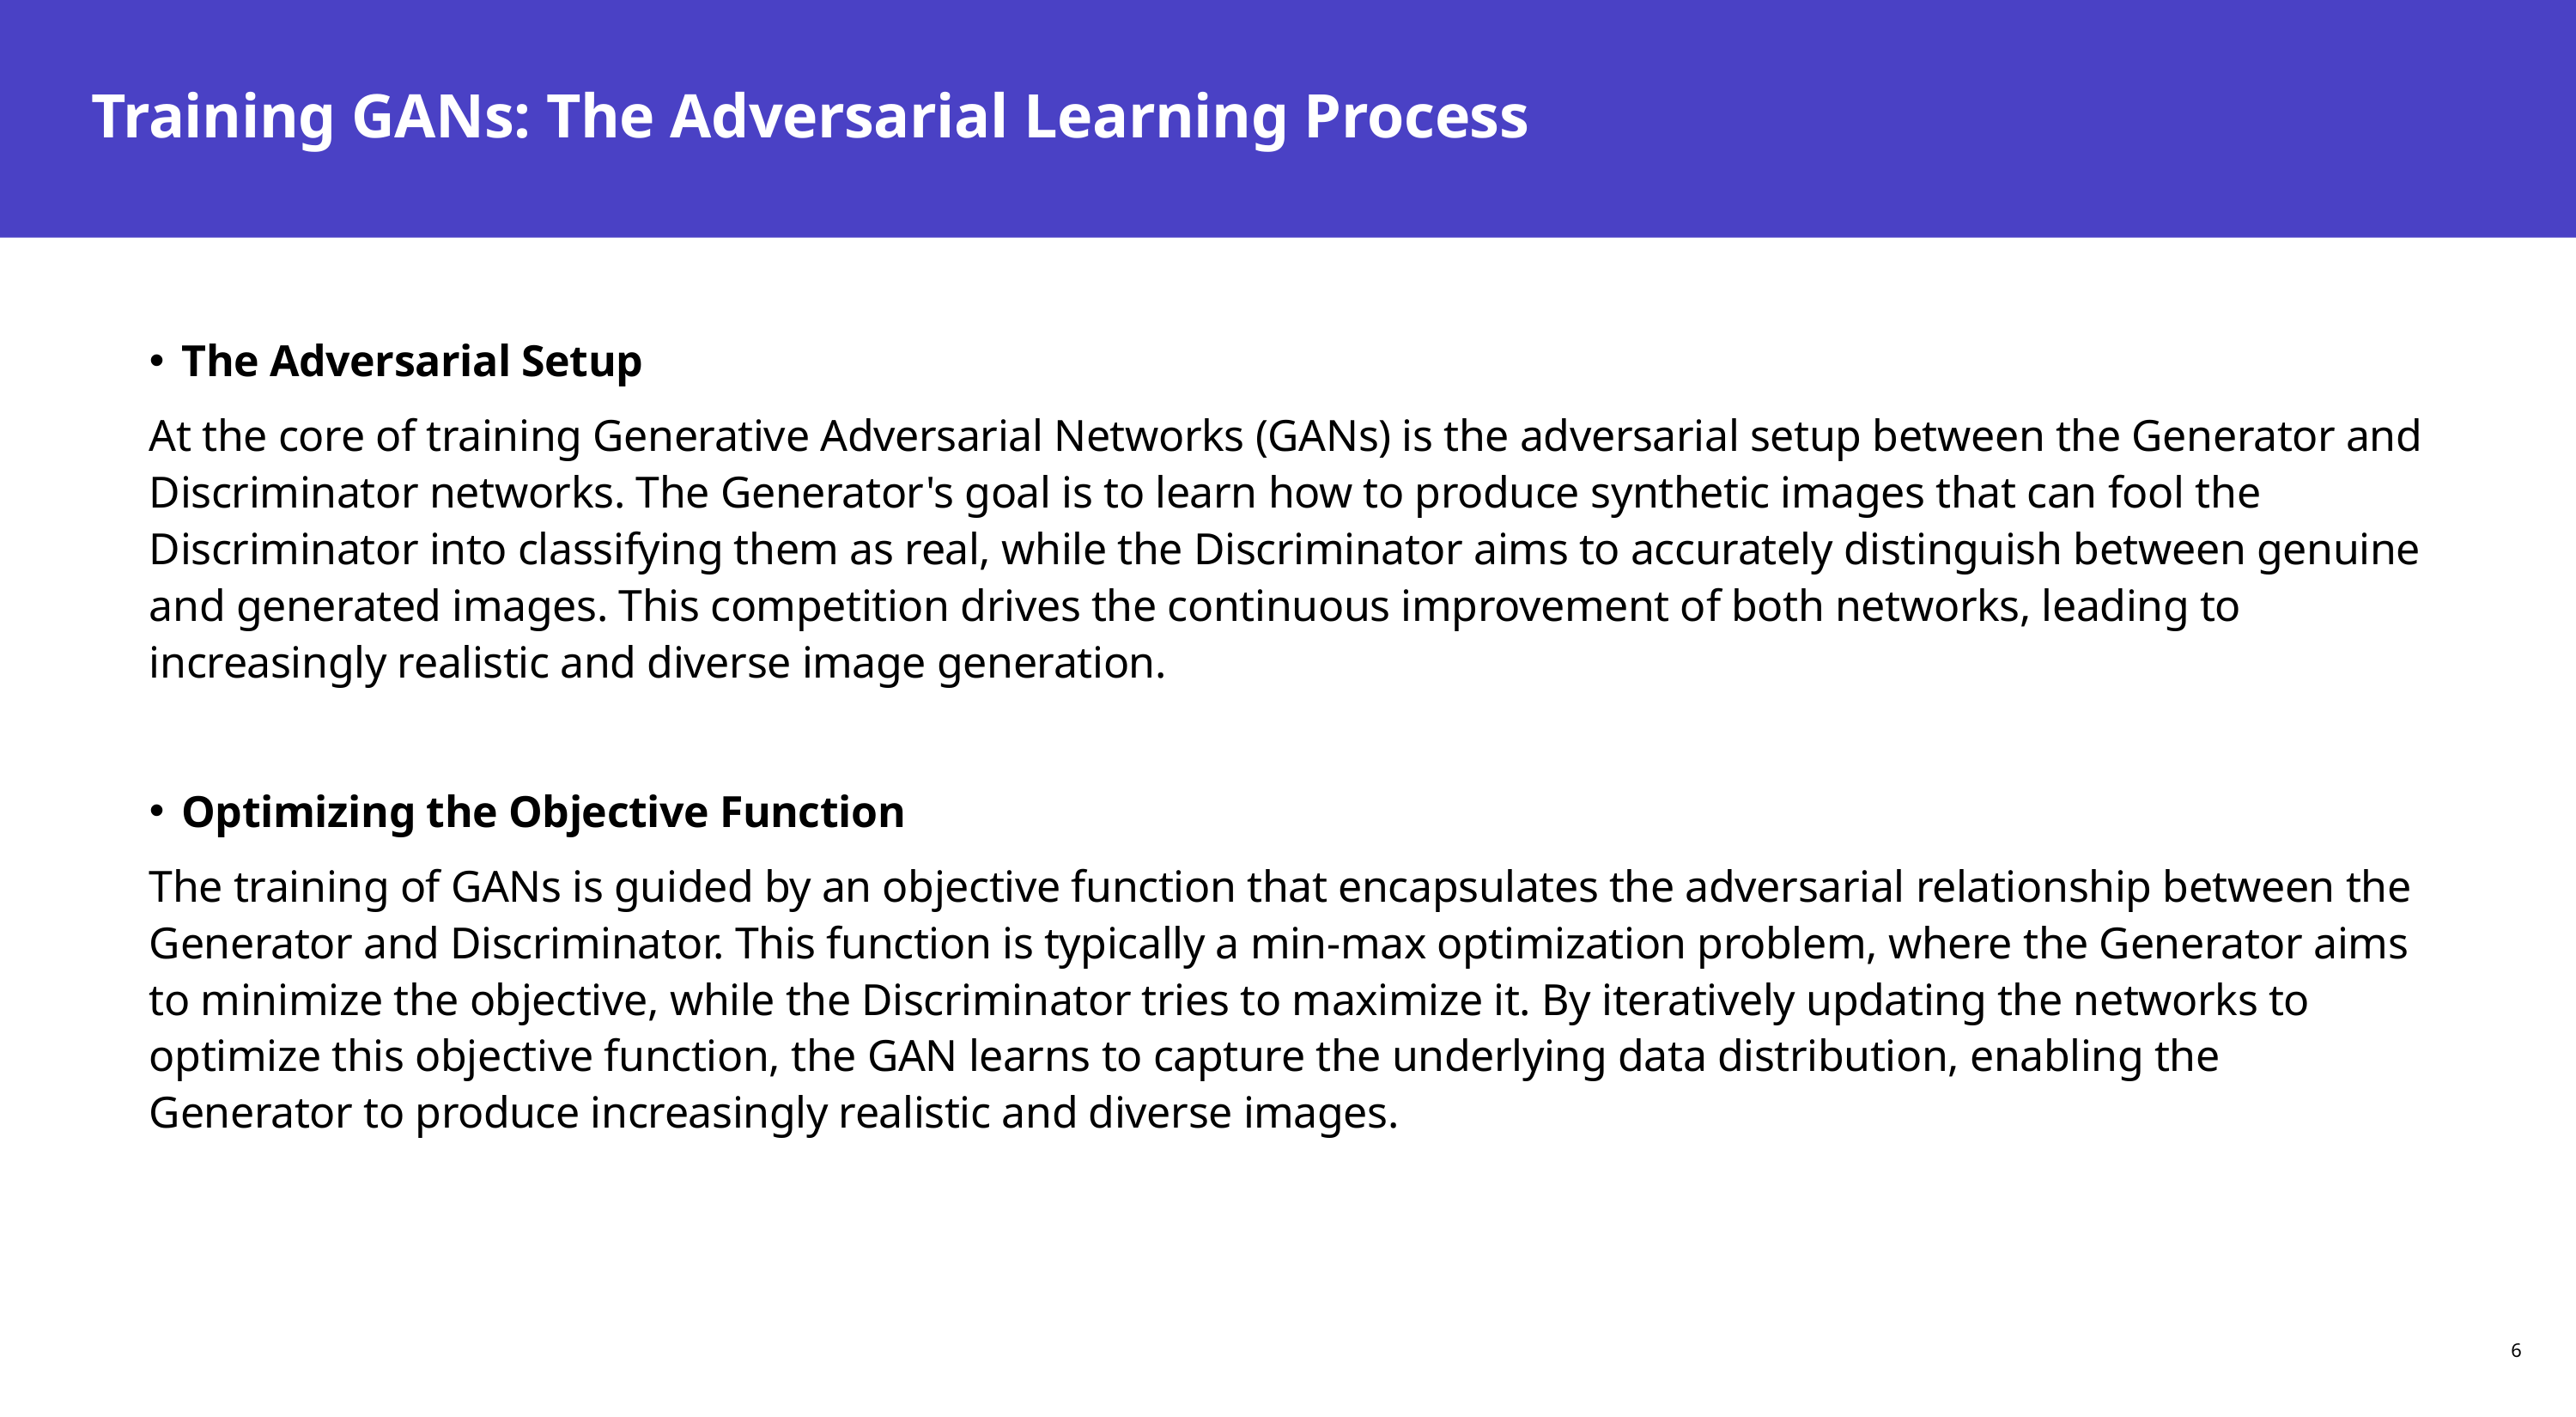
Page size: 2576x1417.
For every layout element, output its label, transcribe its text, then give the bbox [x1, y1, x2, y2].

list The Adversarial Setup At the core of training Generative Adversarial Networks (GANs) is the adversarial setup between the Generator and Discriminator networks. The Generator's goal is to learn how to produce synthetic images that can fool the Discriminator into classifying them as real, while the Discriminator aims to accurately distinguish between genuine and generated images. This competition drives the continuous improvement of both networks, leading to increasingly realistic and diverse image generation. Optimizing the Objective Function The training of GANs is guided by an objective function that encapsulates the adversarial relationship between the Generator and Discriminator. This function is typically a min-max optimization problem, where the Generator aims to minimize the objective, while the Discriminator tries to maximize it. By iteratively updating the networks to optimize this objective function, the GAN learns to capture the underlying data distribution, enabling the Generator to produce increasingly realistic and diverse images. [136, 322, 2439, 1220]
title Training GANs: The Adversarial Learning Process [78, 71, 2196, 229]
slide_number 6 [2401, 1313, 2535, 1390]
